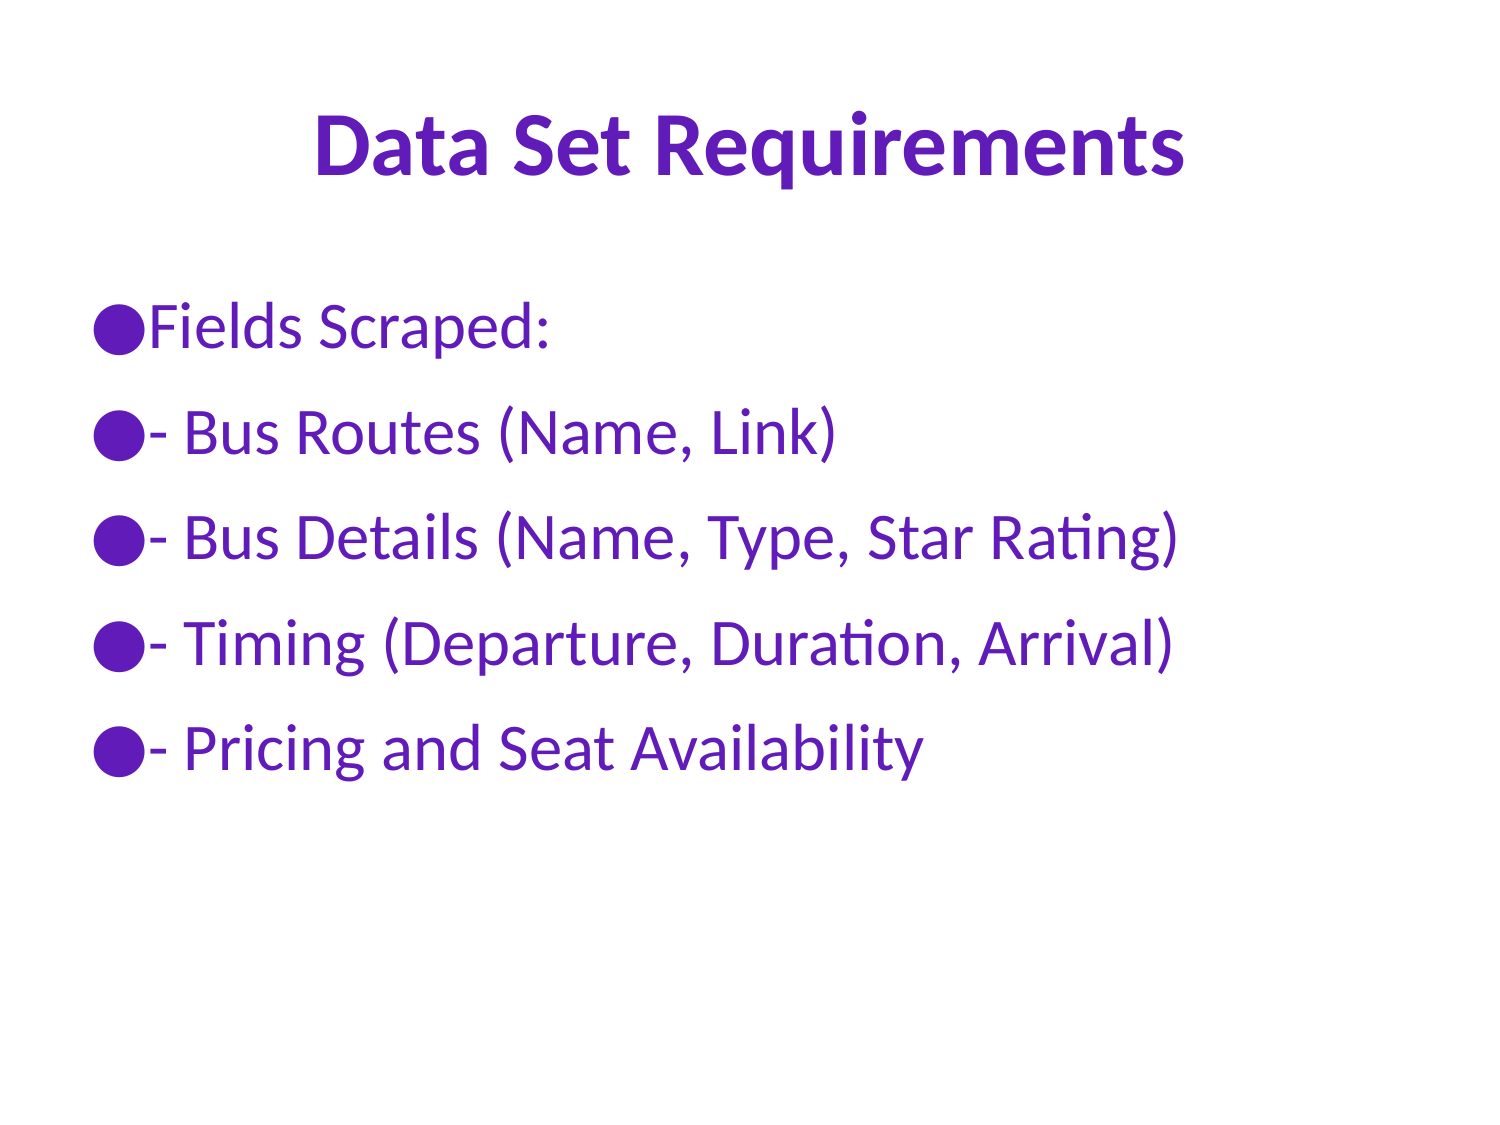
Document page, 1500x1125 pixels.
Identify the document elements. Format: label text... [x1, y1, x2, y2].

title Data Set Requirements [75, 45, 1425, 233]
list Fields Scraped: - Bus Routes (Name, Link) - Bus Details (Name, Type, Star Rating) - Timing (Departure, Duration, Arrival) - Pricing and Seat Availability [75, 262, 1425, 1005]
